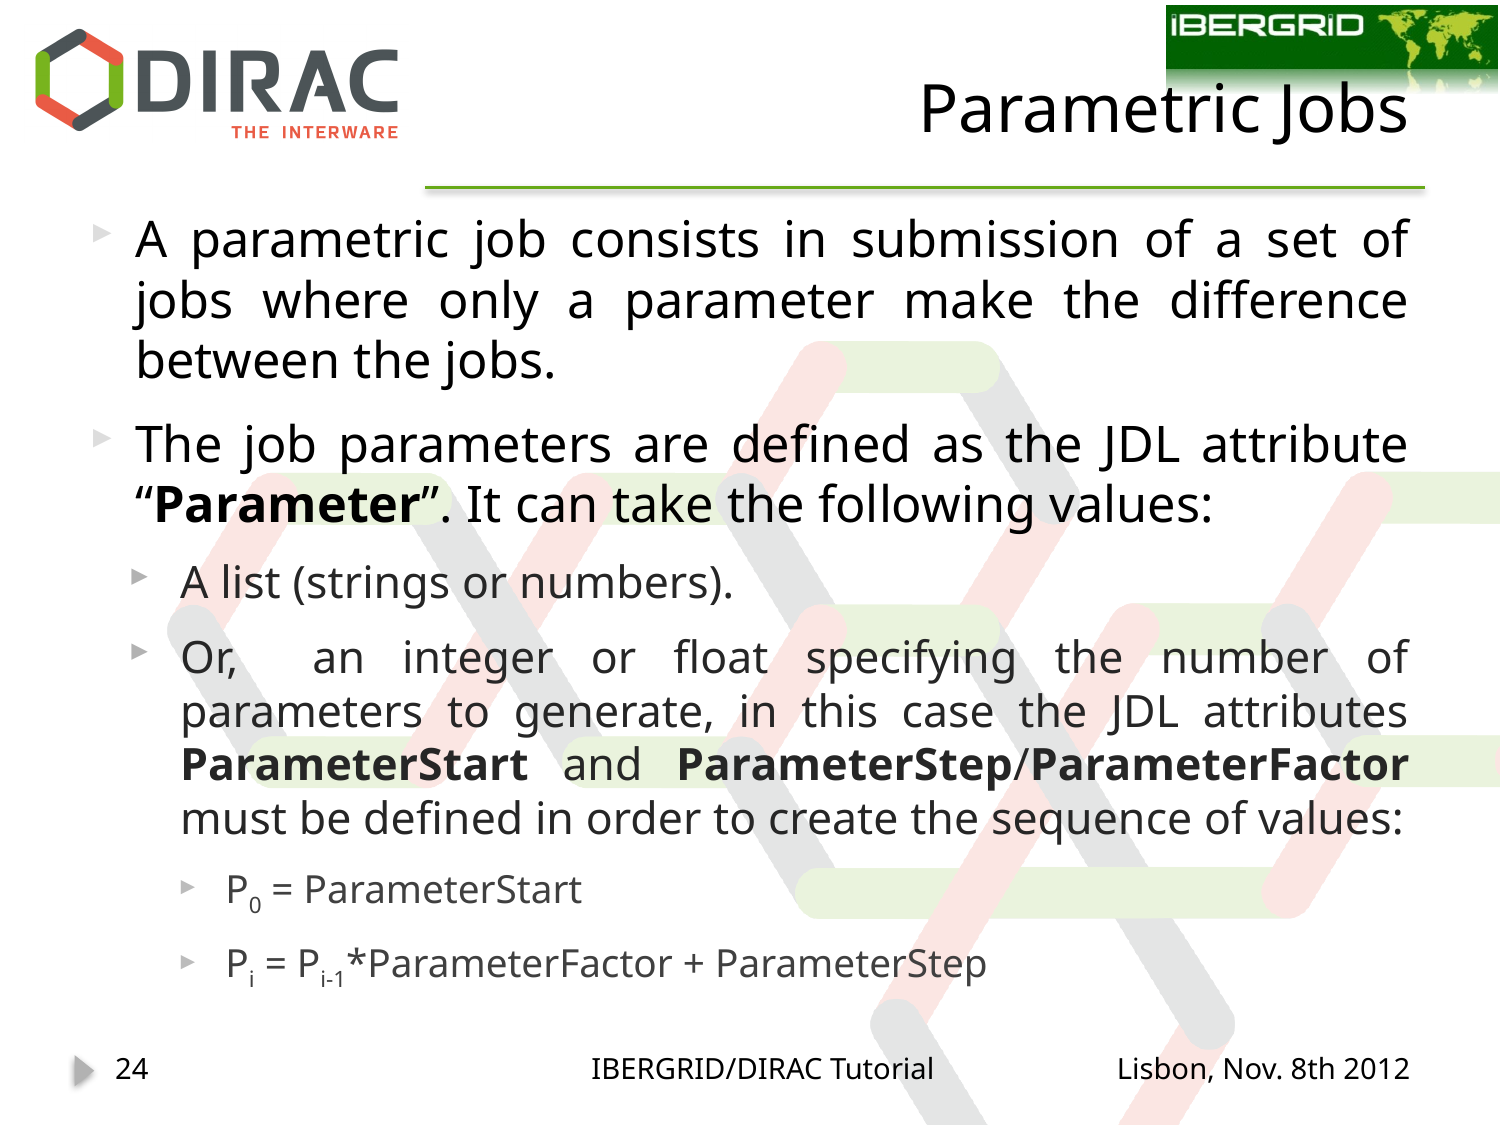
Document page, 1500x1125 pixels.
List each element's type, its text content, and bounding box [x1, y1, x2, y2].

footer IBERGRID/DIRAC Tutorial [475, 1042, 1051, 1103]
picture [24, 24, 409, 143]
slide_number 24 [100, 1042, 426, 1103]
list A parametric job consists in submission of a set of jobs where only a parameter make the difference between the jobs. The job parameters are defined as the JDL attribute “Parameter”. It can take the following values: A list (strings or numbers). Or, an integer or float specifying the number of parameters to generate, in this case the JDL attributes ParameterStart and ParameterStep/ParameterFactor must be defined in order to create the sequence of values: P0 = ParameterStart Pi = Pi-1*ParameterFactor + ParameterStep [75, 200, 1425, 1010]
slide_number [1051, 1042, 1426, 1103]
title Parametric Jobs [425, 24, 1425, 188]
picture [1166, 5, 1498, 94]
